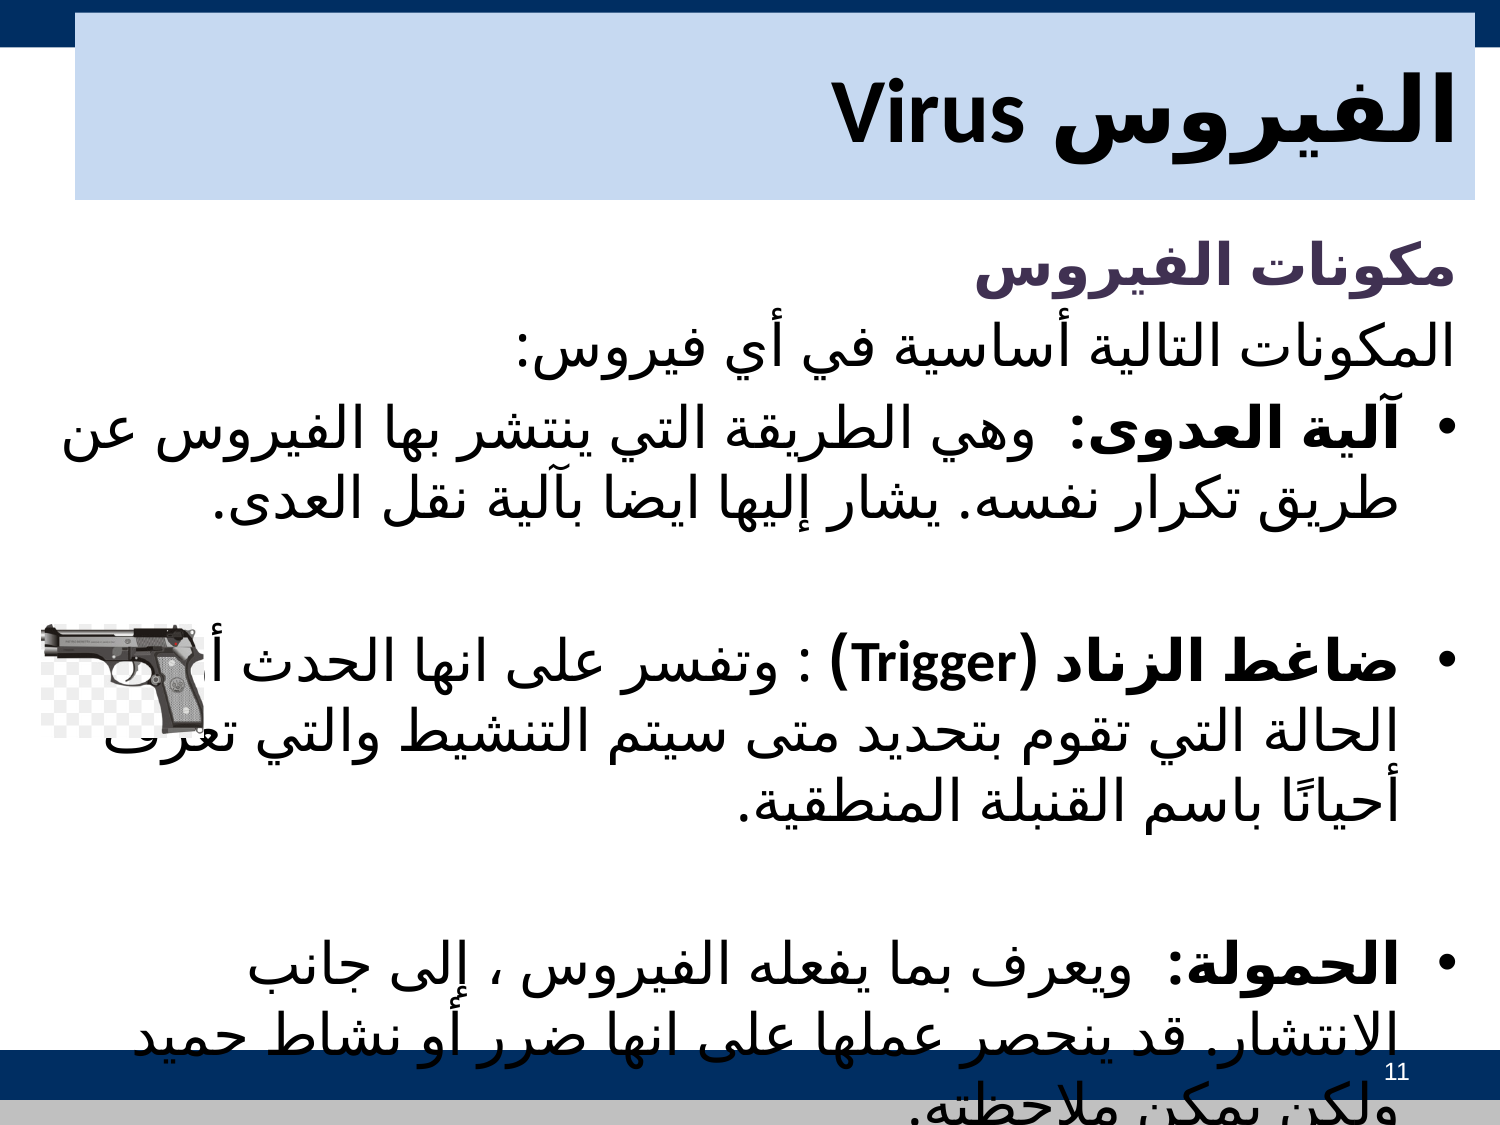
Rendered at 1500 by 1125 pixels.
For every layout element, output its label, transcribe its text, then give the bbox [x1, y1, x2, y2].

title الفيروس Virus [75, 12, 1475, 200]
slide_number 11 [1074, 1040, 1425, 1100]
picture [41, 624, 205, 738]
list مكونات الفيروس المكونات التالية أساسية في أي فيروس: آلية العدوى: وهي الطريقة التي ينتشر بها الفيروس عن طريق تكرار نفسه. يشار إليها ايضا بآلية نقل العدى. ضاغط الزناد (Trigger) : وتفسر على انها الحدث أو الحالة التي تقوم بتحديد متى سيتم التنشيط والتي تعرف أحيانًا باسم القنبلة المنطقية. الحمولة: ويعرف بما يفعله الفيروس ، إلى جانب الانتشار. قد ينحصر عملها على انها ضرر أو نشاط حميد ولكن يمكن ملاحظته. [41, 219, 1473, 1012]
